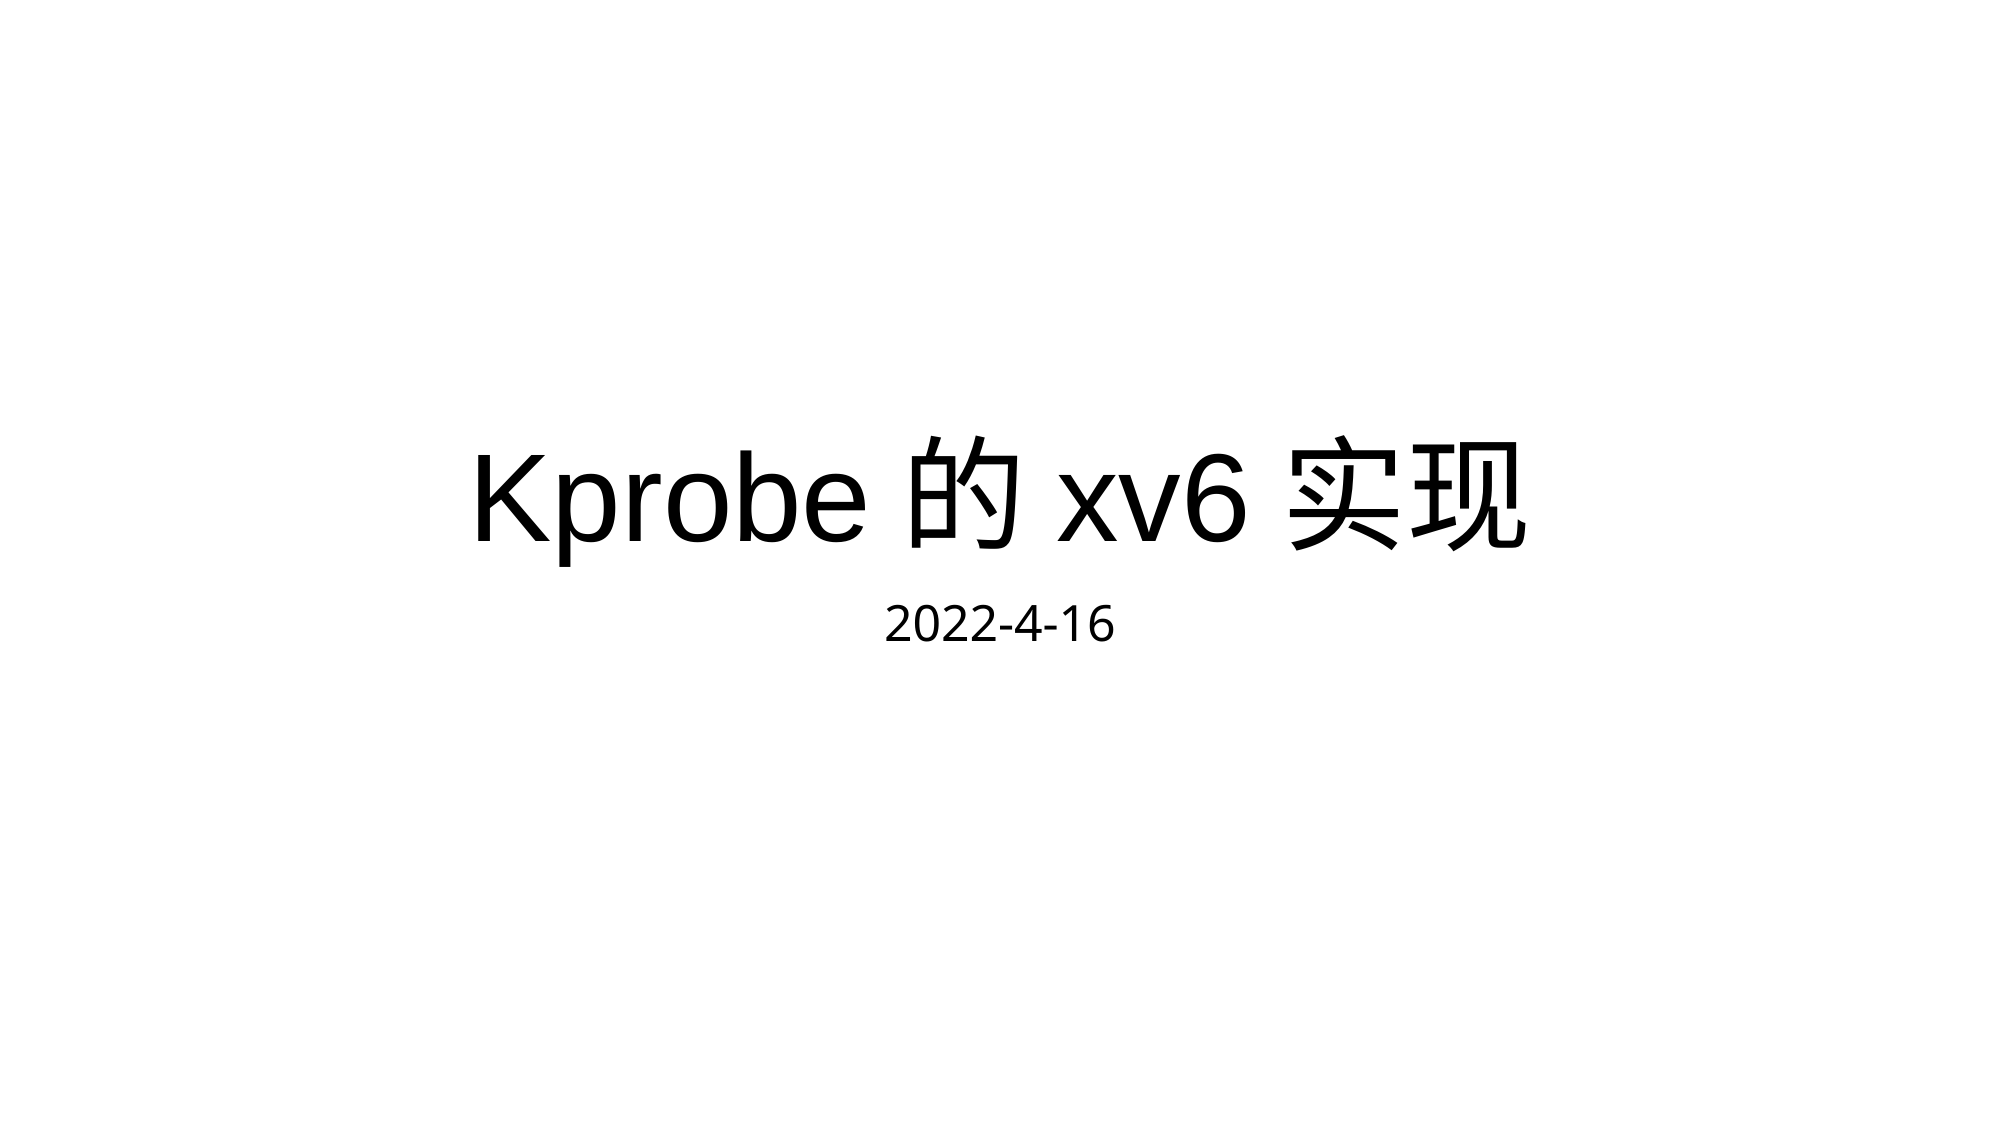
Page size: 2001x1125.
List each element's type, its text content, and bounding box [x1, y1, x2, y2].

subtitle 2022-4-16 [249, 590, 1750, 863]
title Kprobe的xv6实现 [249, 184, 1750, 576]
